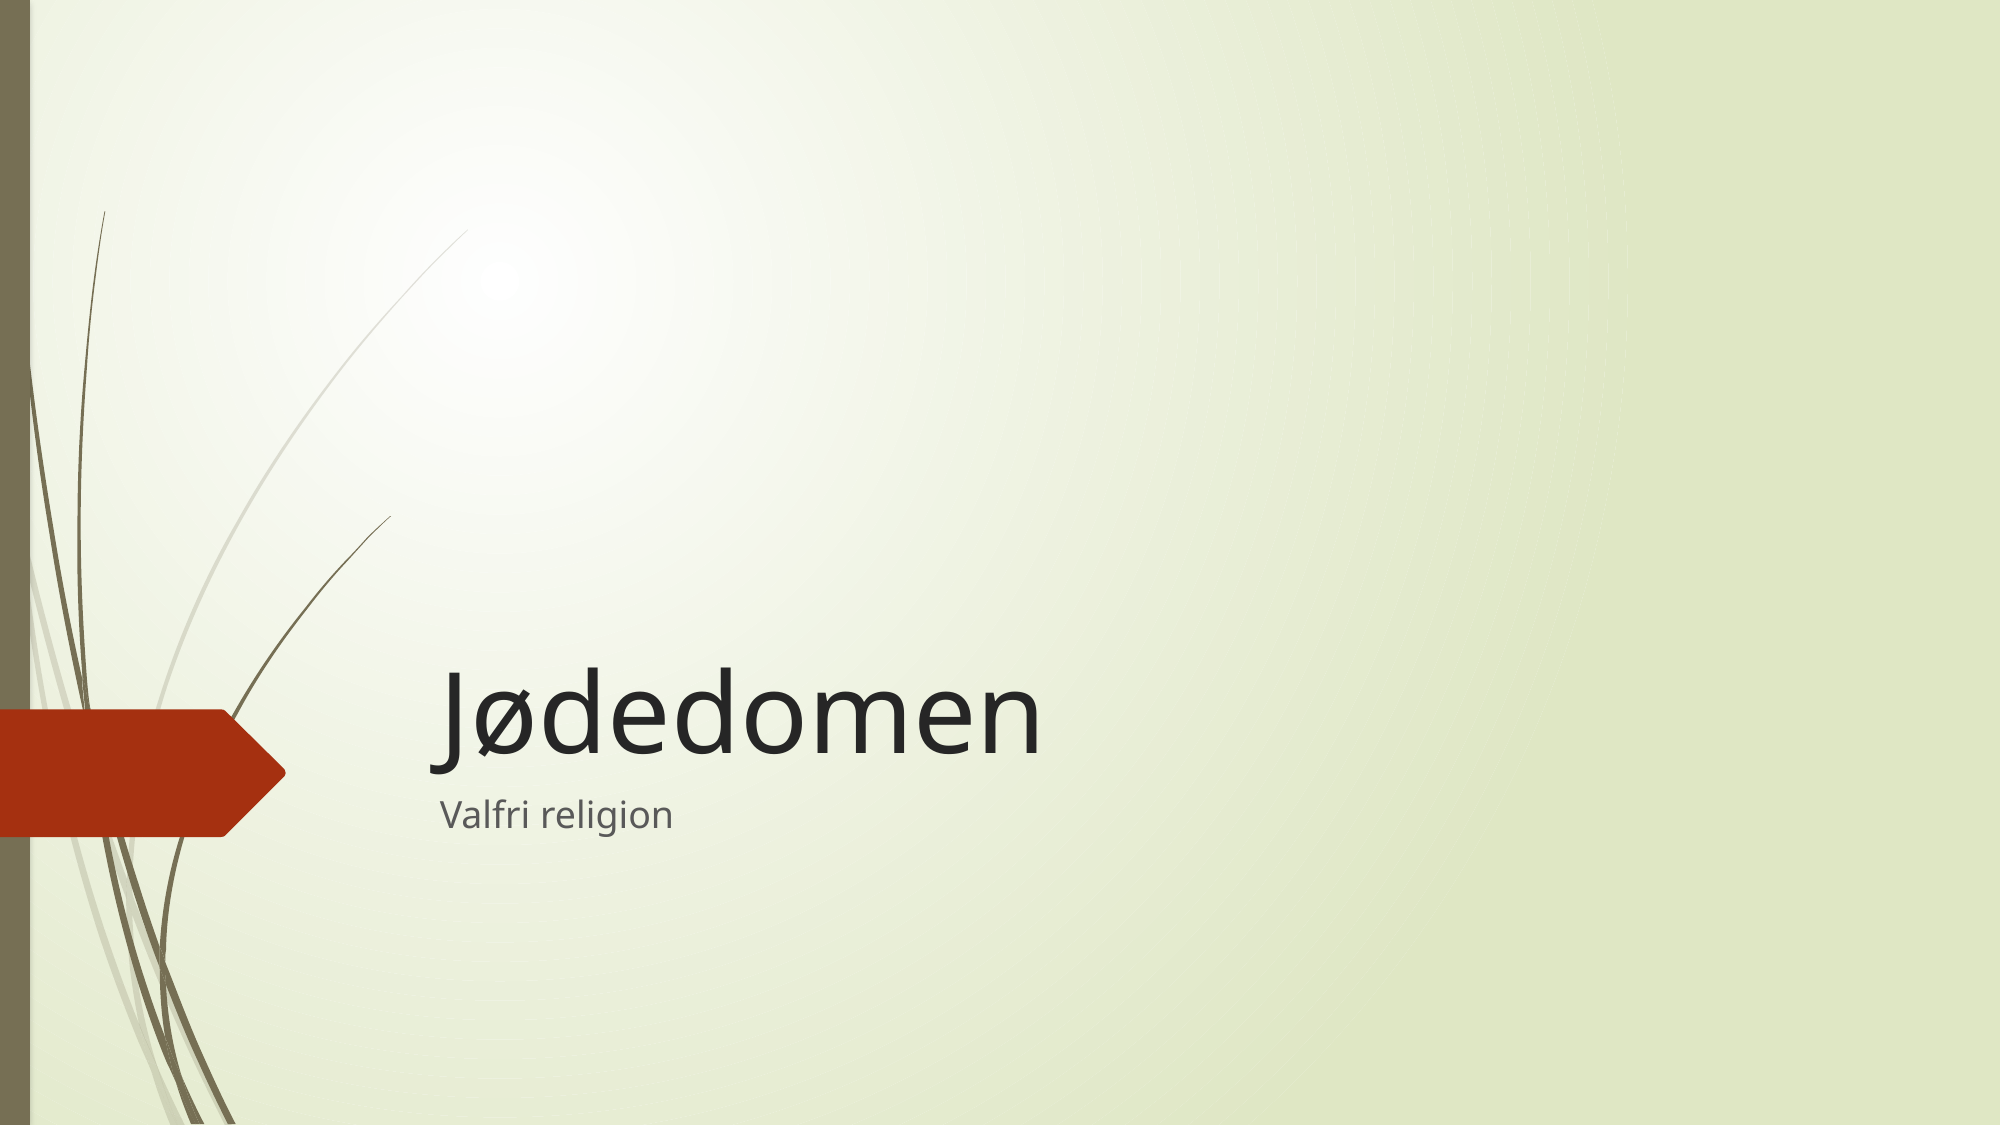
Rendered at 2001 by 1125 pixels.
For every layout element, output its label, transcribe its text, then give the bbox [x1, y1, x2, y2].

subtitle Valfri religion [424, 783, 1888, 969]
title Jødedomen [424, 412, 1888, 783]
